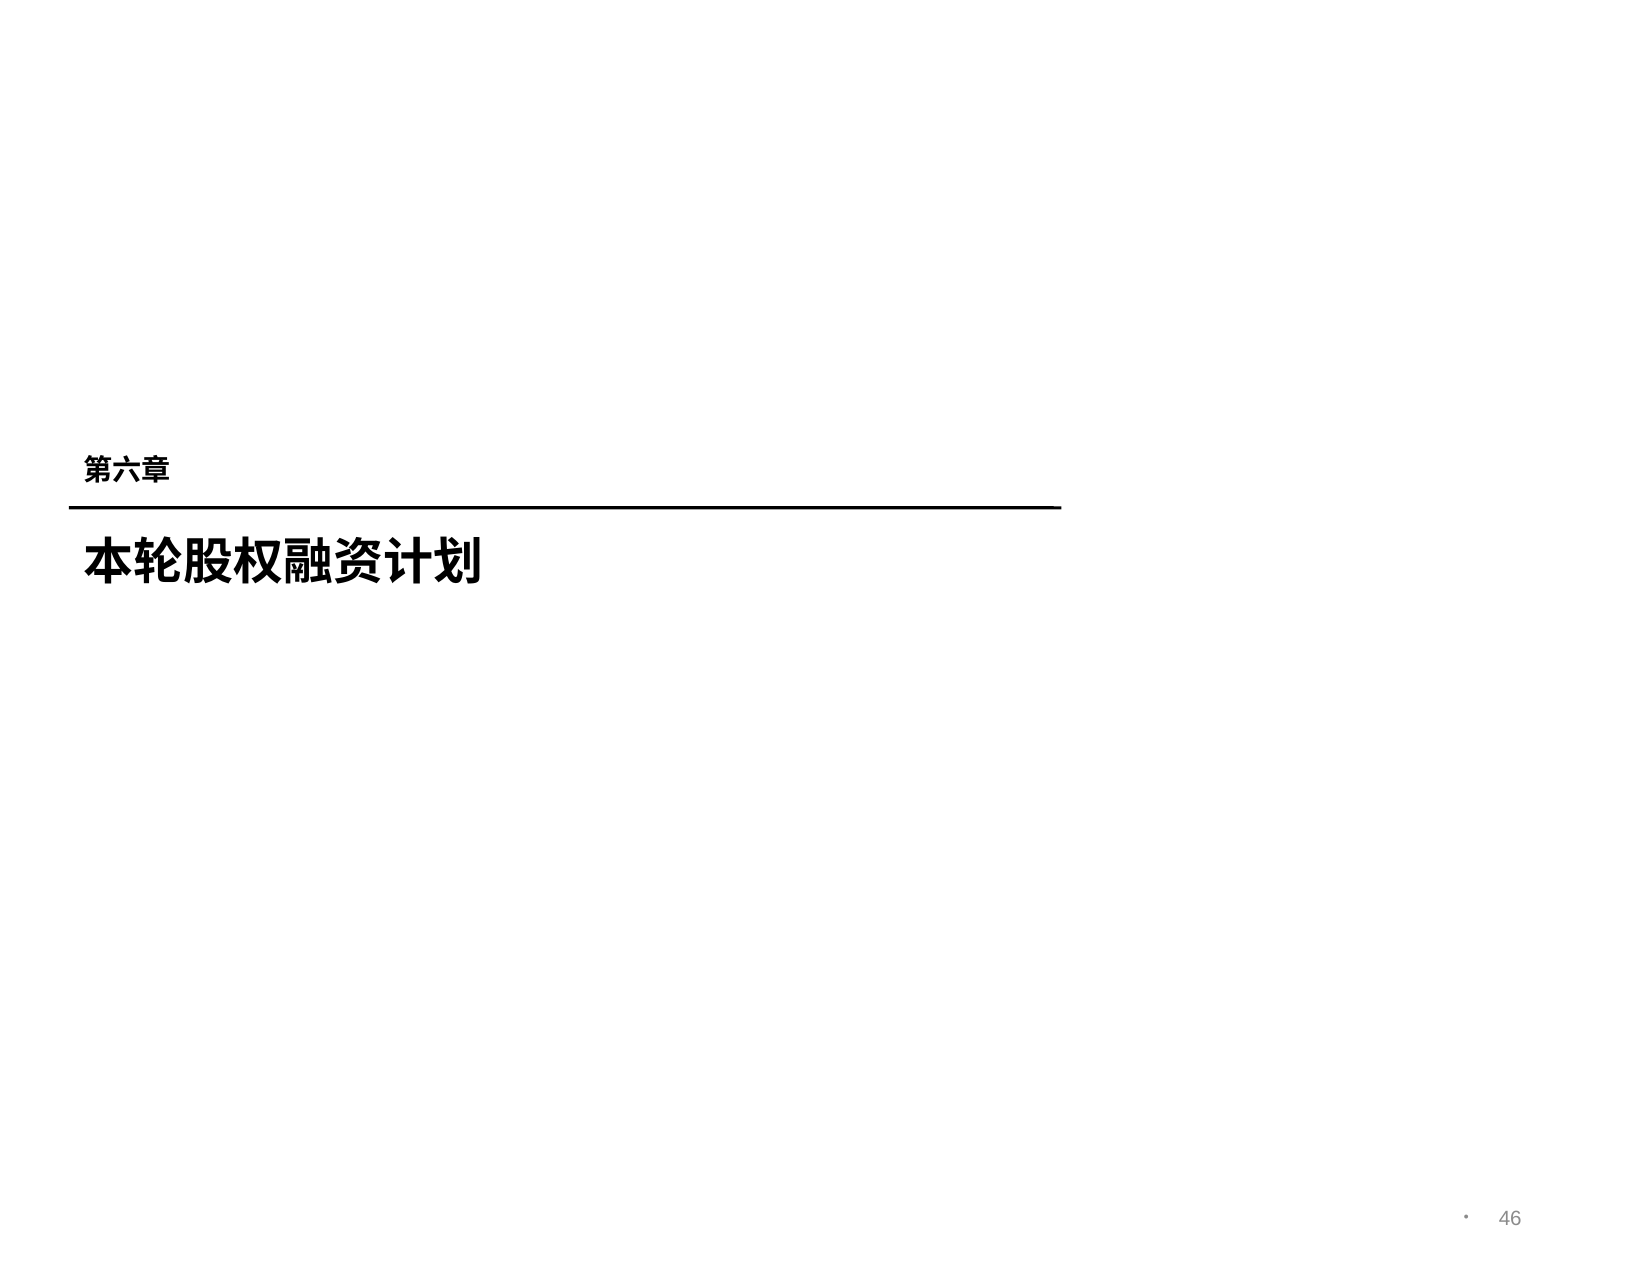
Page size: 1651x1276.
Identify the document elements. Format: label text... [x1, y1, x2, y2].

text_box 第六章 [66, 439, 701, 511]
text_box 本轮股权融资计划 [66, 510, 1215, 624]
slide_number 45 [1165, 1181, 1537, 1250]
